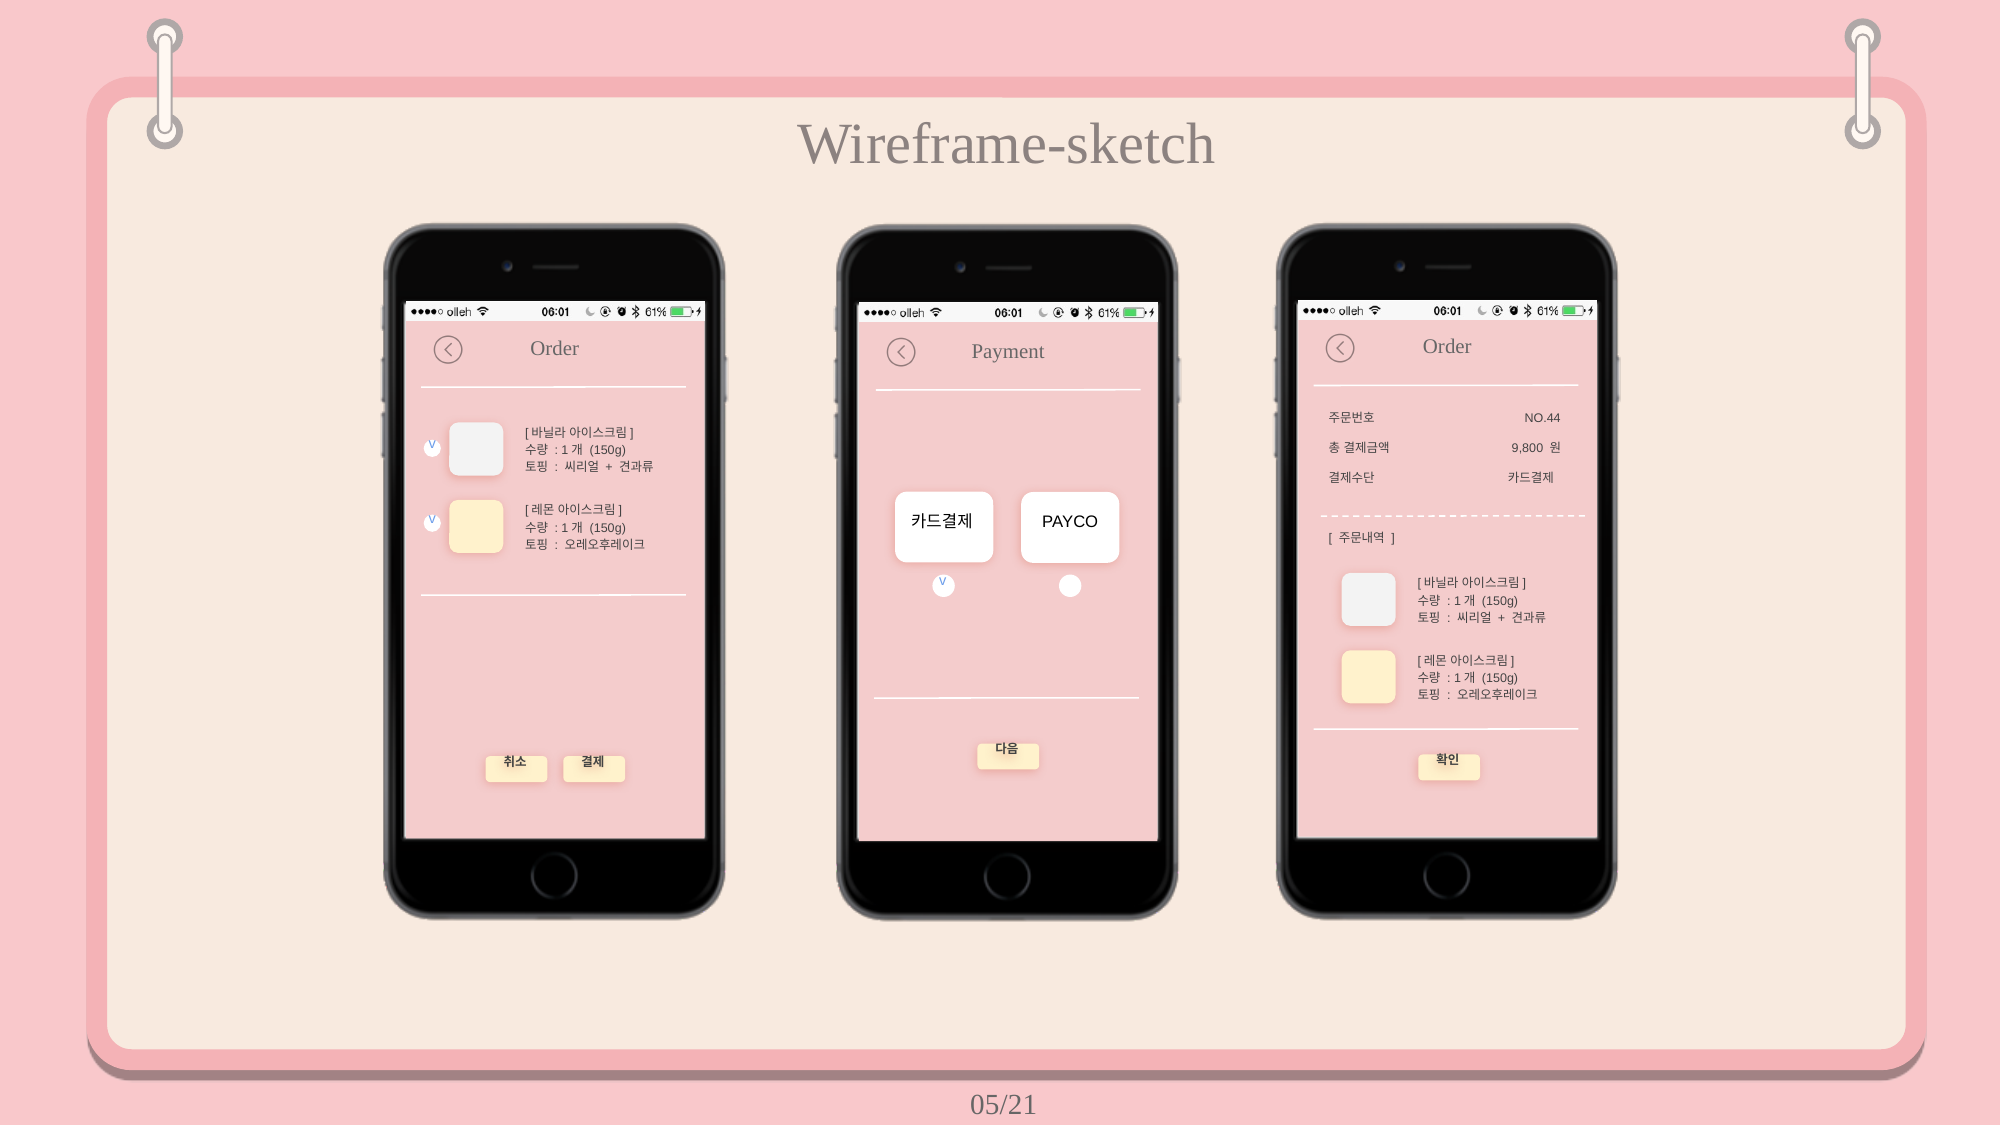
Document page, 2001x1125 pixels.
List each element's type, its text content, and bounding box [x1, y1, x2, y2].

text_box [405, 301, 705, 839]
picture [157, 174, 1845, 970]
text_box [1298, 299, 1598, 837]
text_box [96, 86, 1917, 1060]
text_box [149, 21, 180, 147]
text_box 05/21 [955, 1070, 1058, 1125]
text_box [858, 301, 1158, 842]
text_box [1847, 21, 1878, 147]
